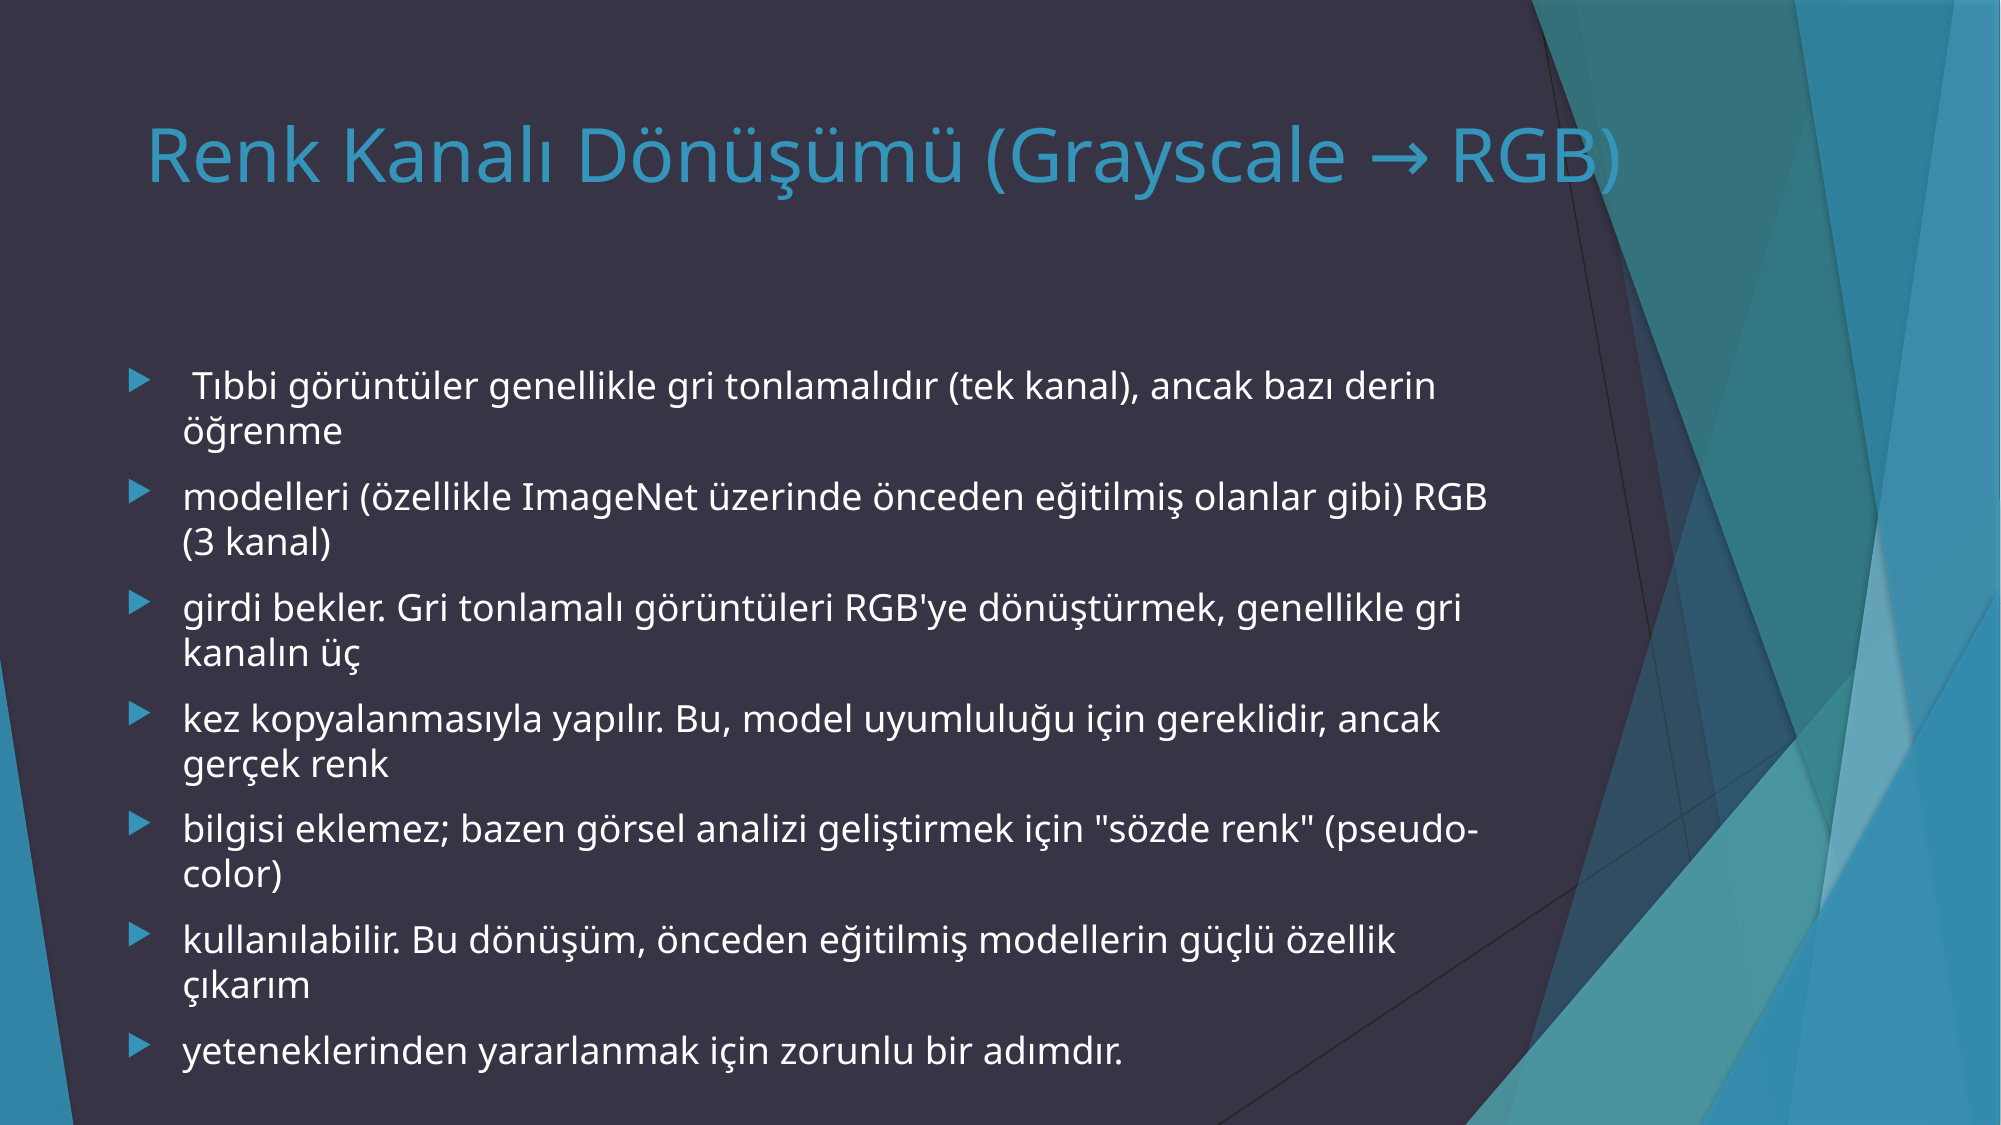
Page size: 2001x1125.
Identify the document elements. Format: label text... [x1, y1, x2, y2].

title Renk Kanalı Dönüşümü (Grayscale → RGB) [111, 99, 1658, 317]
list Tıbbi görüntüler genellikle gri tonlamalıdır (tek kanal), ancak bazı derin öğrenme modelleri (özellikle ImageNet üzerinde önceden eğitilmiş olanlar gibi) RGB (3 kanal) girdi bekler. Gri tonlamalı görüntüleri RGB'ye dönüştürmek, genellikle gri kanalın üç kez kopyalanmasıyla yapılır. Bu, model uyumluluğu için gereklidir, ancak gerçek renk bilgisi eklemez; bazen görsel analizi geliştirmek için "sözde renk" (pseudo-color) kullanılabilir. Bu dönüşüm, önceden eğitilmiş modellerin güçlü özellik çıkarım yeteneklerinden yararlanmak için zorunlu bir adımdır. [111, 354, 1522, 992]
